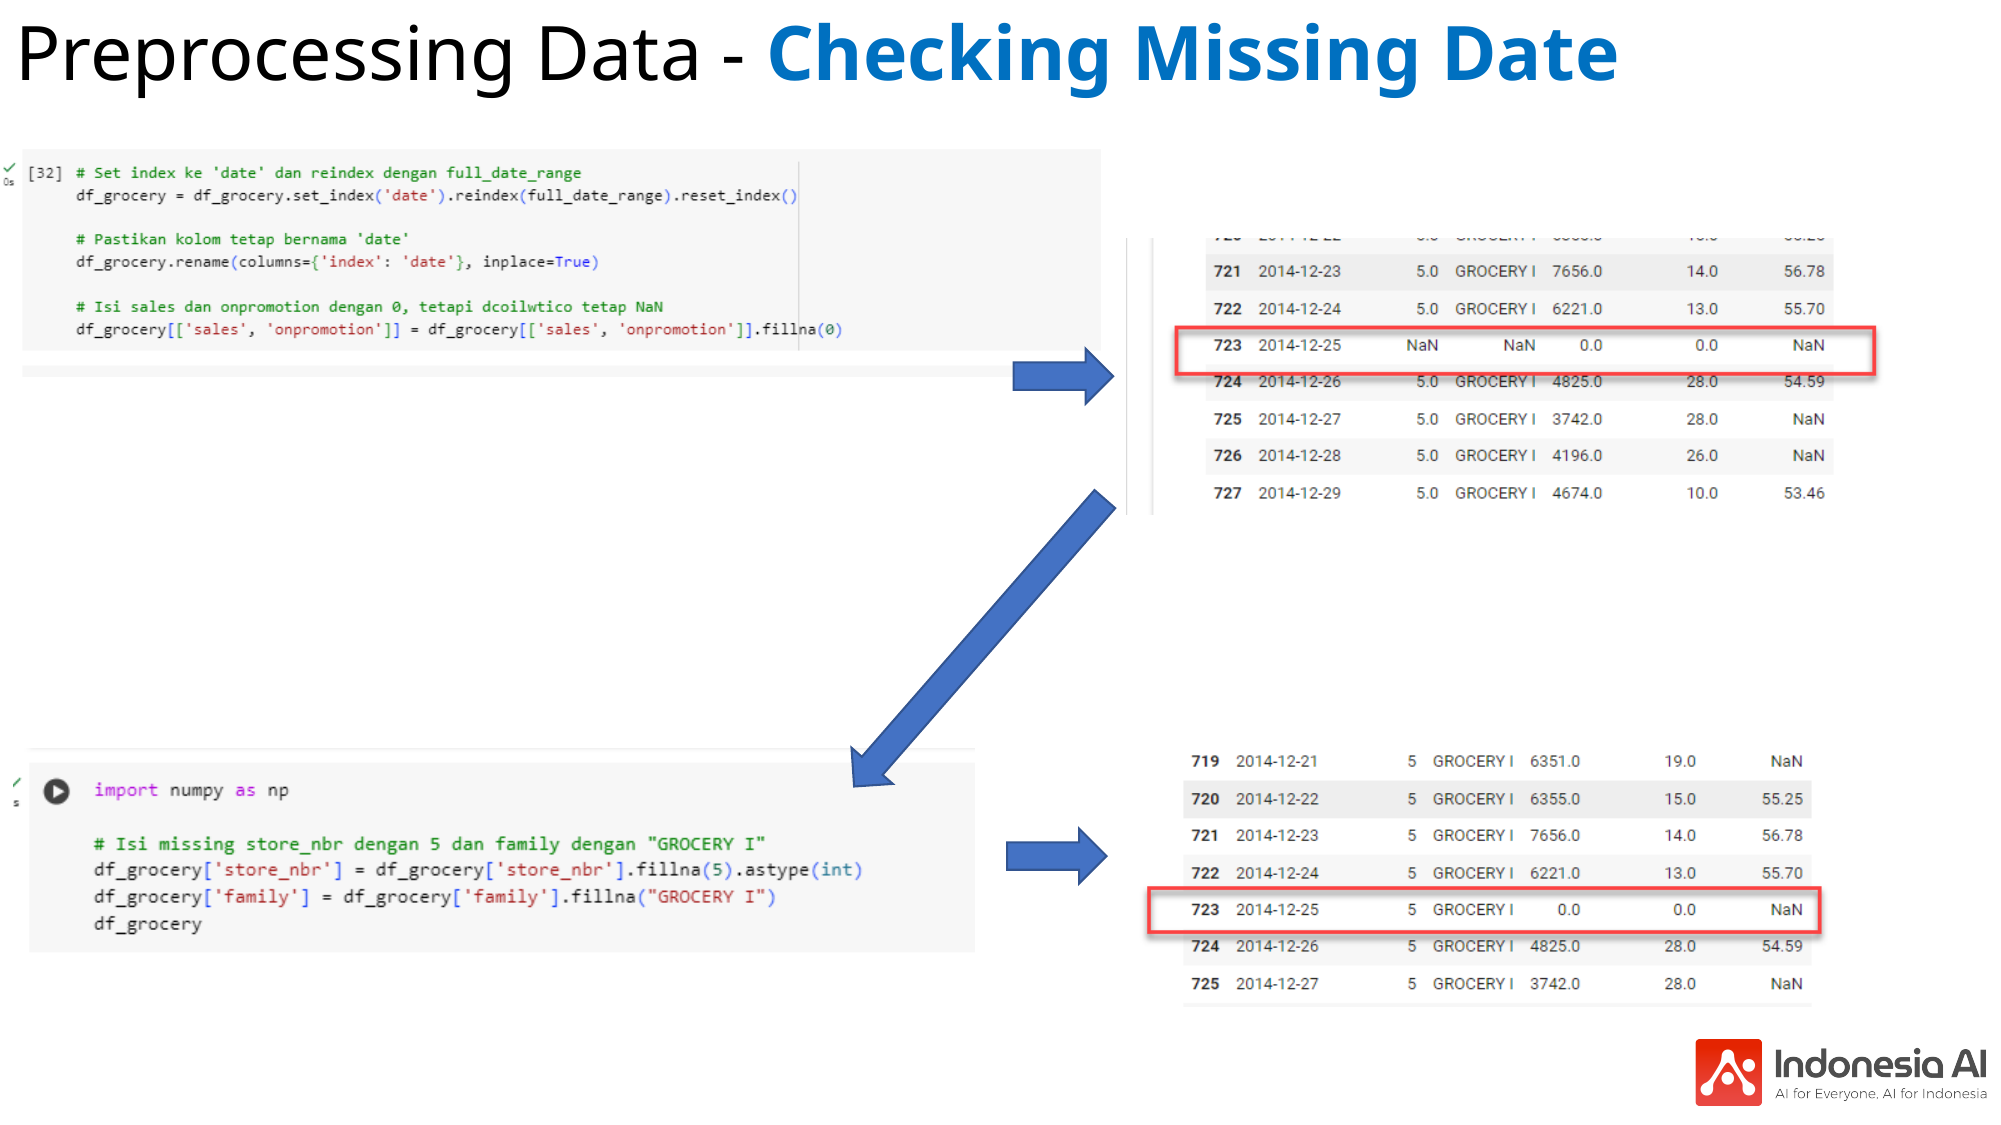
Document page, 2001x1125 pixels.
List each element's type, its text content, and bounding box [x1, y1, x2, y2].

picture [1682, 1027, 2000, 1118]
title Preprocessing Data - Checking Missing Date [0, 0, 1725, 112]
text_box [1006, 826, 1109, 887]
text_box [868, 488, 1117, 748]
picture [13, 748, 975, 954]
text_box [1012, 361, 1115, 407]
picture [0, 138, 1101, 377]
picture [1126, 238, 2000, 515]
picture [1126, 748, 1838, 1007]
